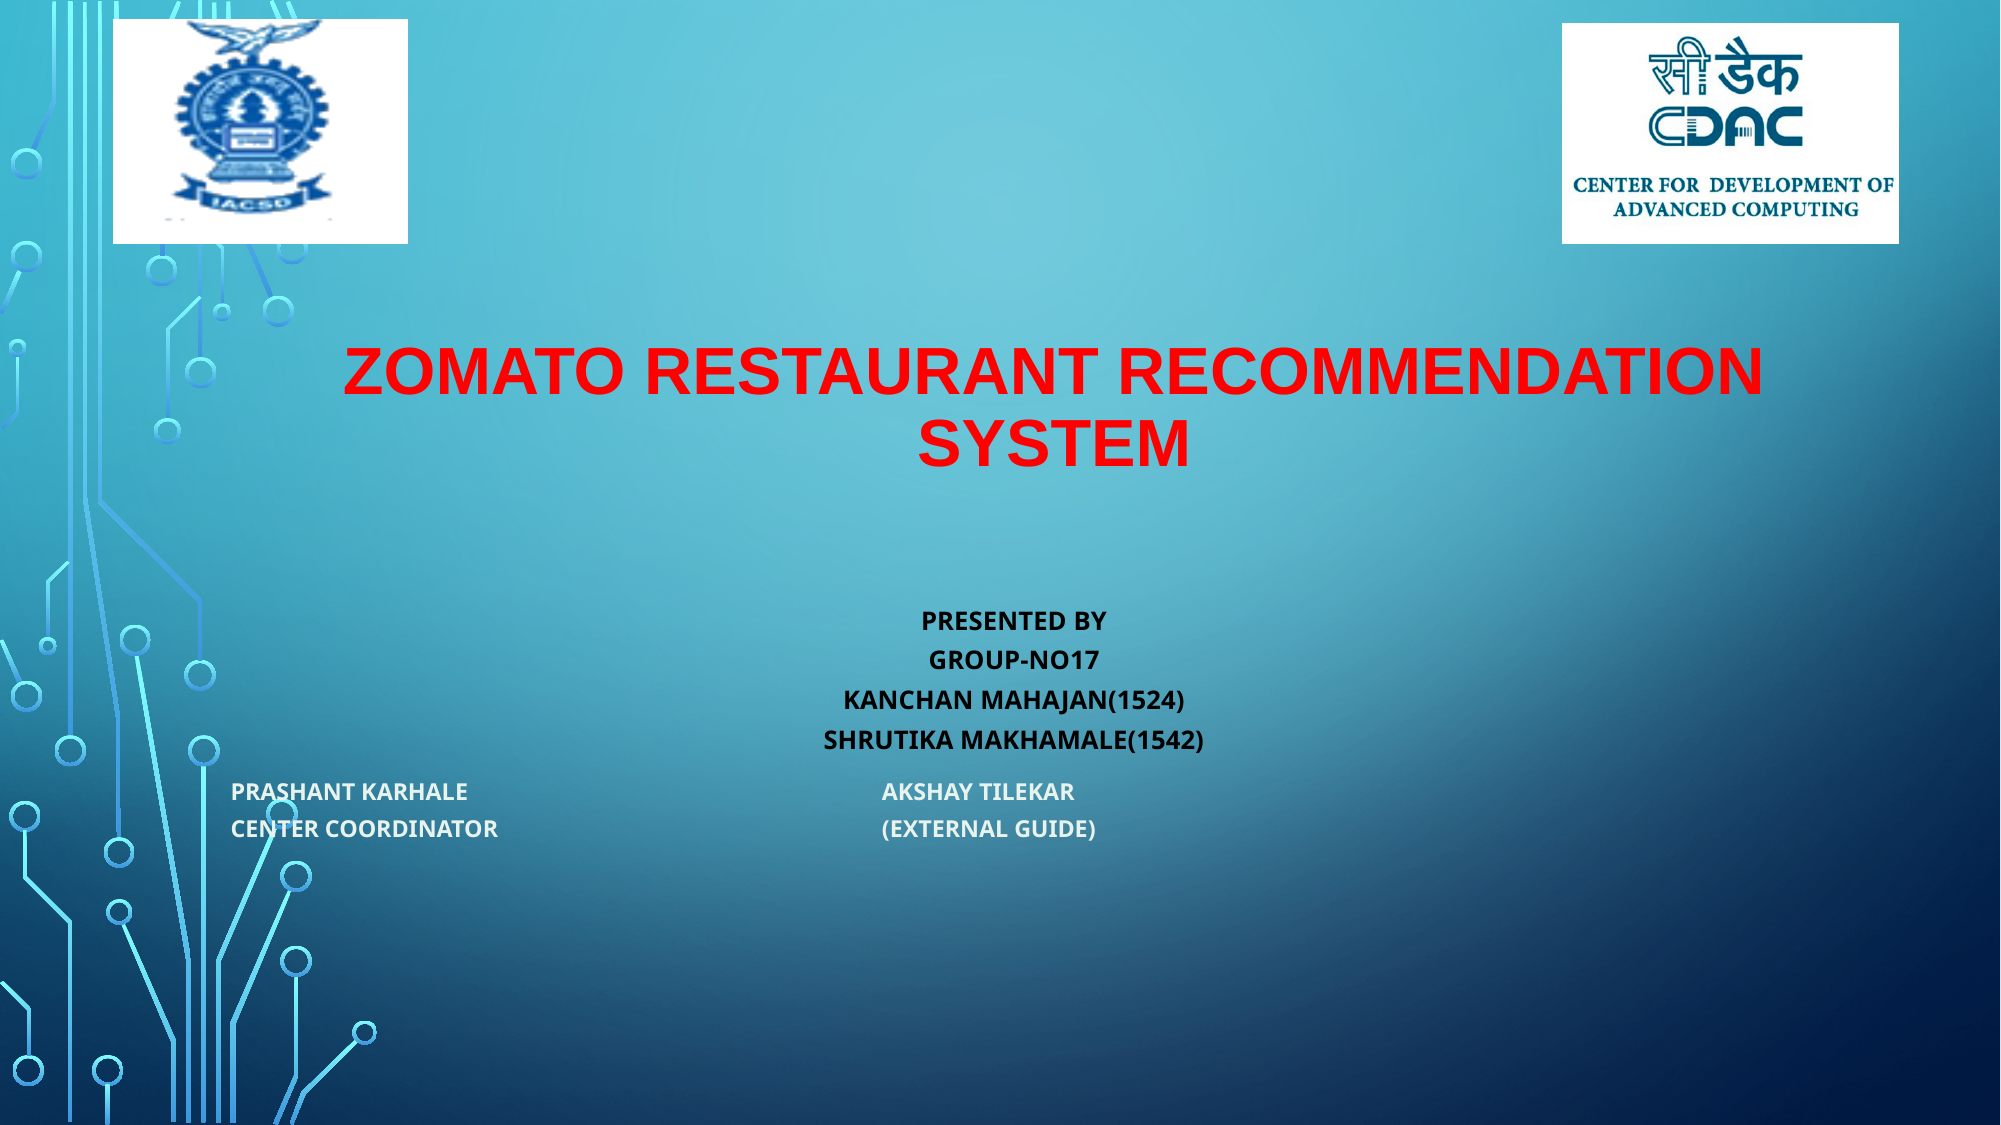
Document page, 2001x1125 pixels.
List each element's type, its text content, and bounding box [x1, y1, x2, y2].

subtitle Presented by Group-no17 Kanchan Mahajan(1524) Shrutika makhamale(1542) Prashant Karhale Akshay Tilekar Center Coordinator (External Guide) [113, 590, 1915, 863]
picture [113, 19, 408, 244]
picture [1561, 23, 1899, 244]
title Zomato restaurant recommendation SYSTEM [210, 345, 1899, 489]
